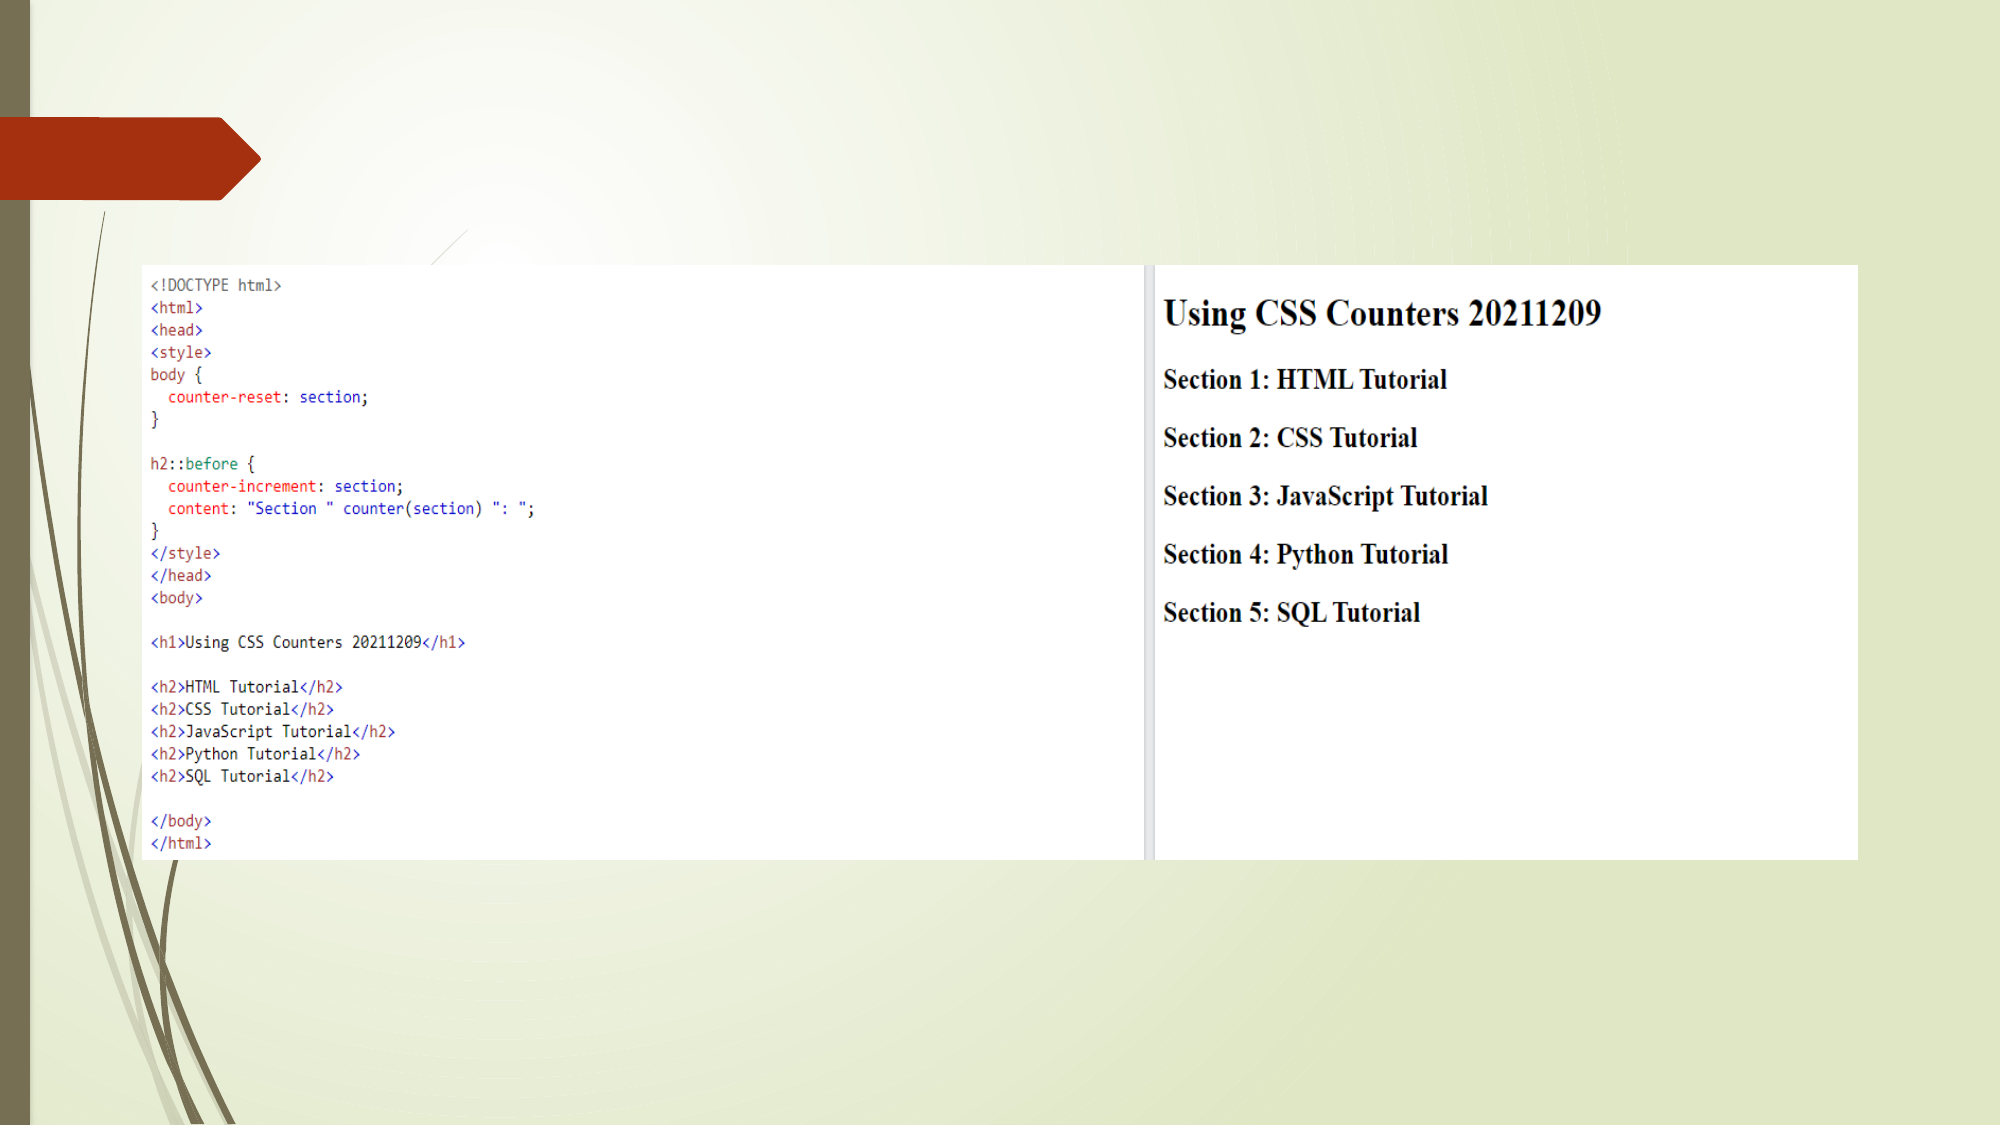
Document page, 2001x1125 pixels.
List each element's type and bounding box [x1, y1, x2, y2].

picture [142, 265, 1858, 860]
